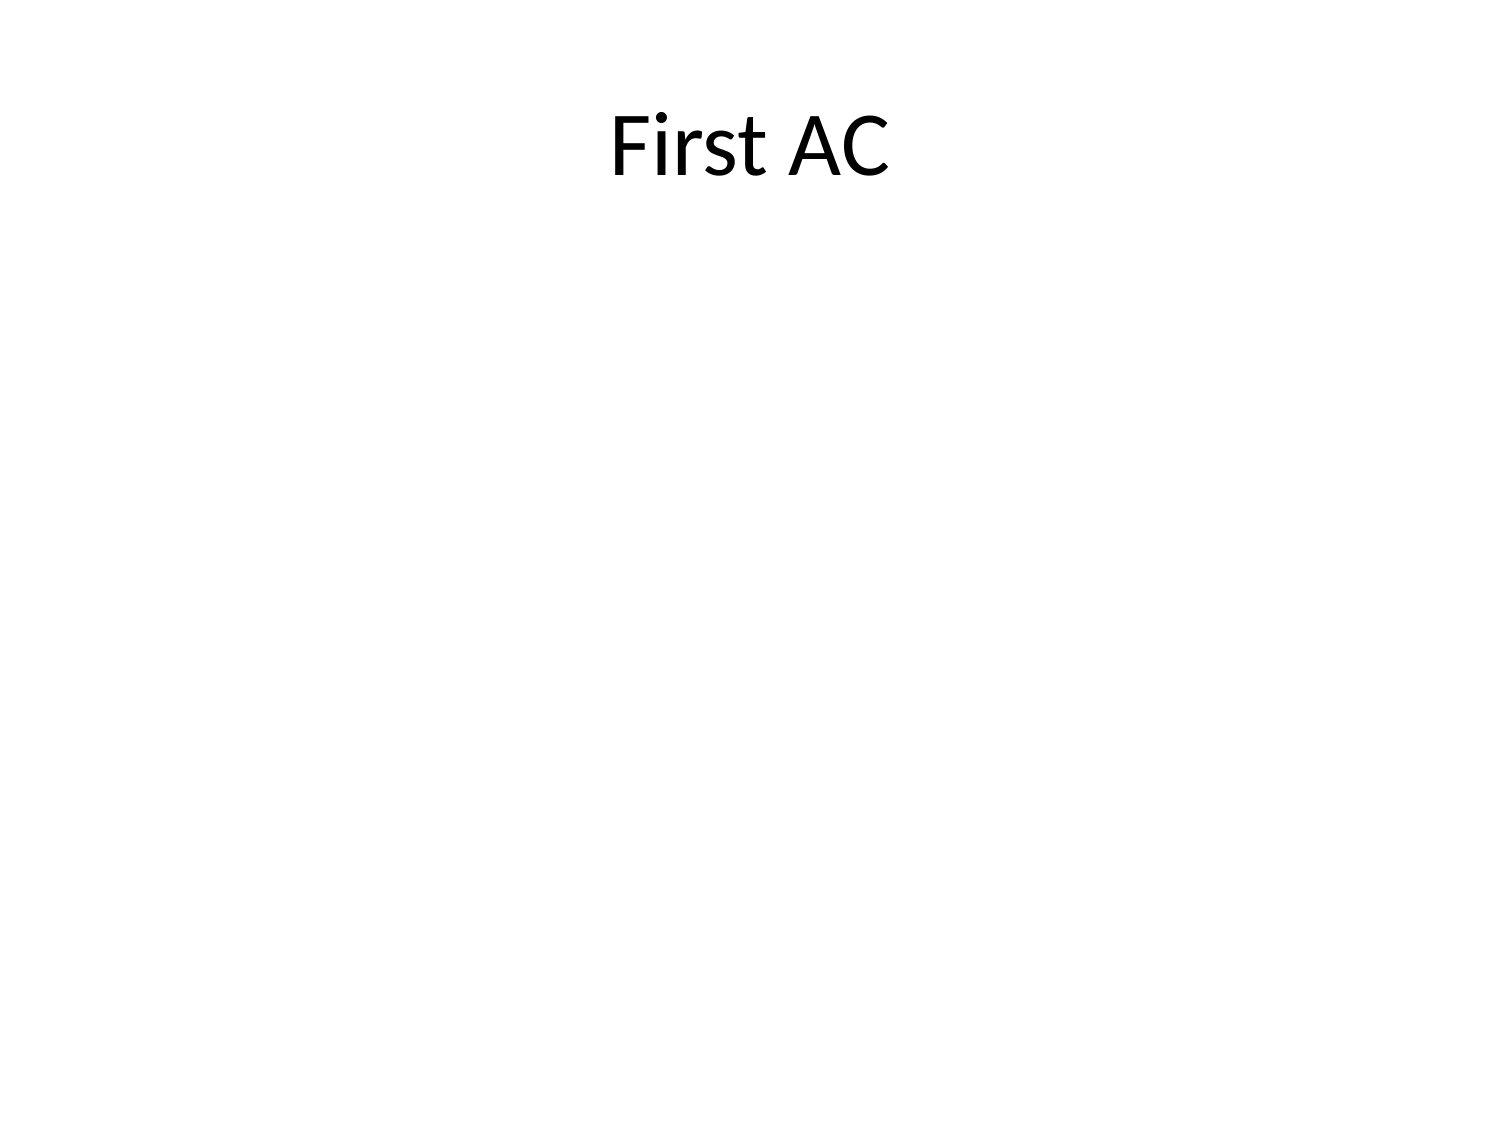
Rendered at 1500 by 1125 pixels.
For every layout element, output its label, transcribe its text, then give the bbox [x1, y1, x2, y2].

title First AC [75, 45, 1425, 233]
